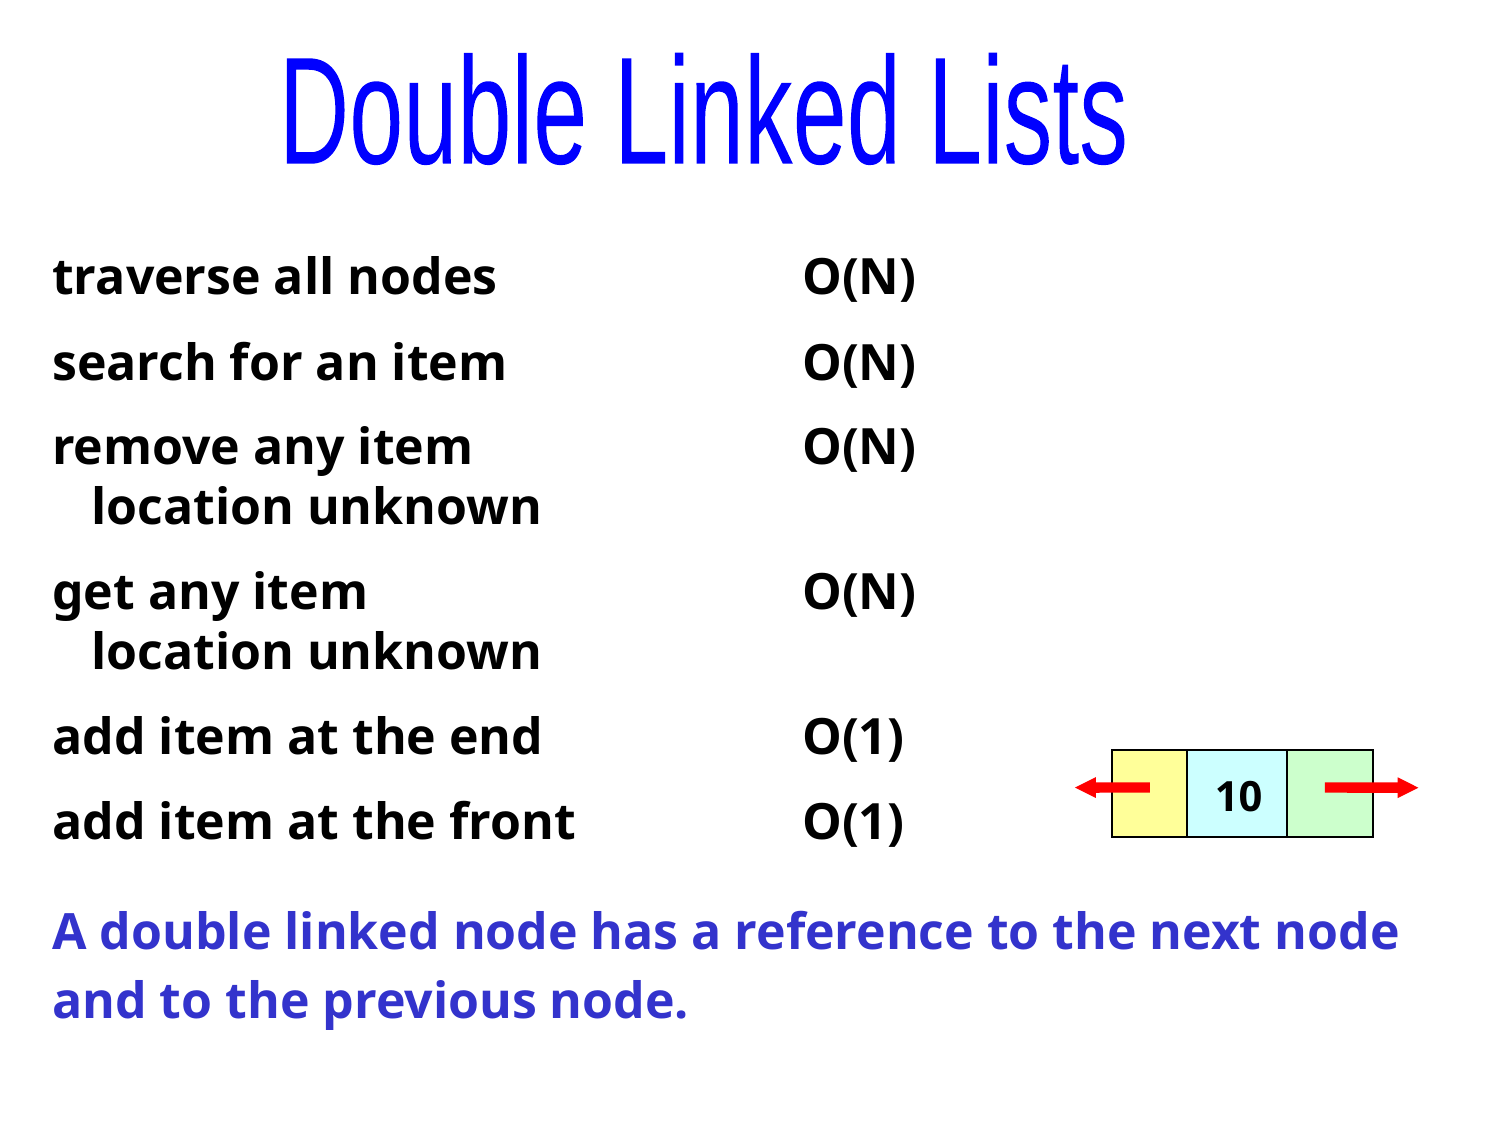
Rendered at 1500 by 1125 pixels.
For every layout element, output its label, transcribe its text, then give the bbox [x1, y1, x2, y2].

text_box [1112, 749, 1188, 838]
text_box [1074, 783, 1150, 792]
text_box [1287, 749, 1373, 838]
text_box [1188, 749, 1287, 838]
text_box [1324, 783, 1419, 792]
text_box traverse all nodes O(N) search for an item O(N) remove any item O(N) location unknown get any item O(N) location unknown add item at the end O(1) add item at the front O(1) A double linked node has a reference to the next node and to the previous node. [37, 237, 1463, 1038]
text_box 10 [1200, 762, 1300, 828]
